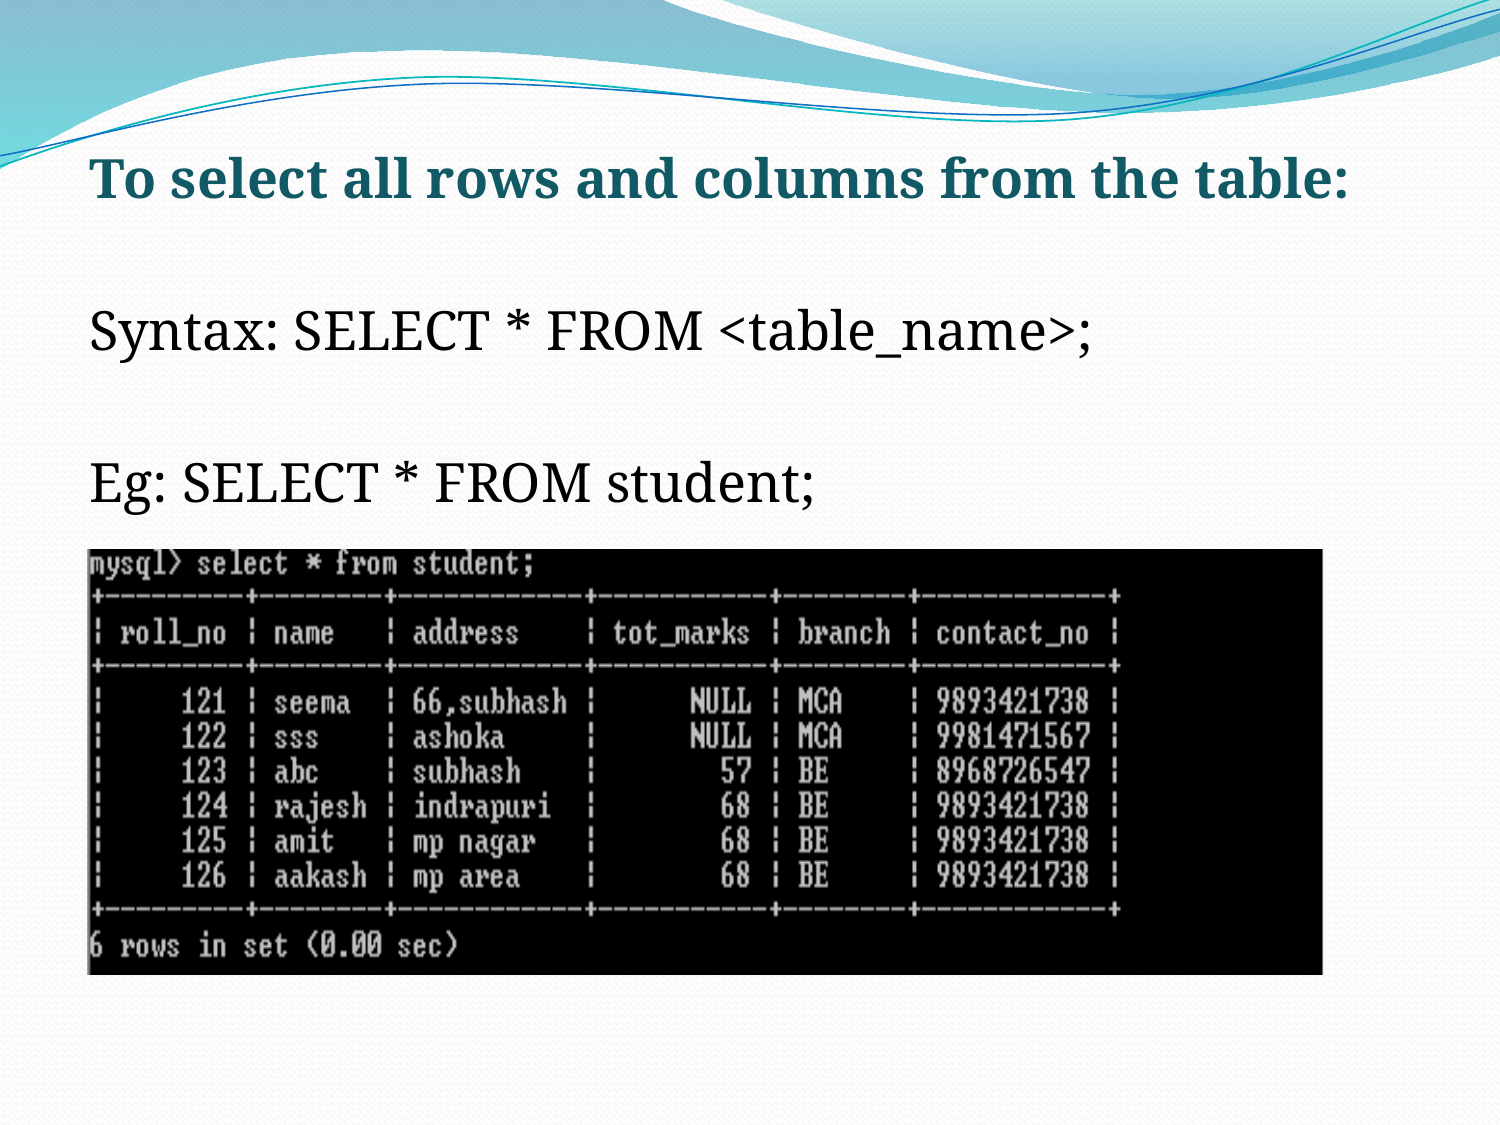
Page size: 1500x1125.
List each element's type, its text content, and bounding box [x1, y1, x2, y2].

list To select all rows and columns from the table: Syntax: SELECT * FROM <table_name>; Eg: SELECT * FROM student; [75, 137, 1425, 1005]
picture [87, 549, 1326, 976]
